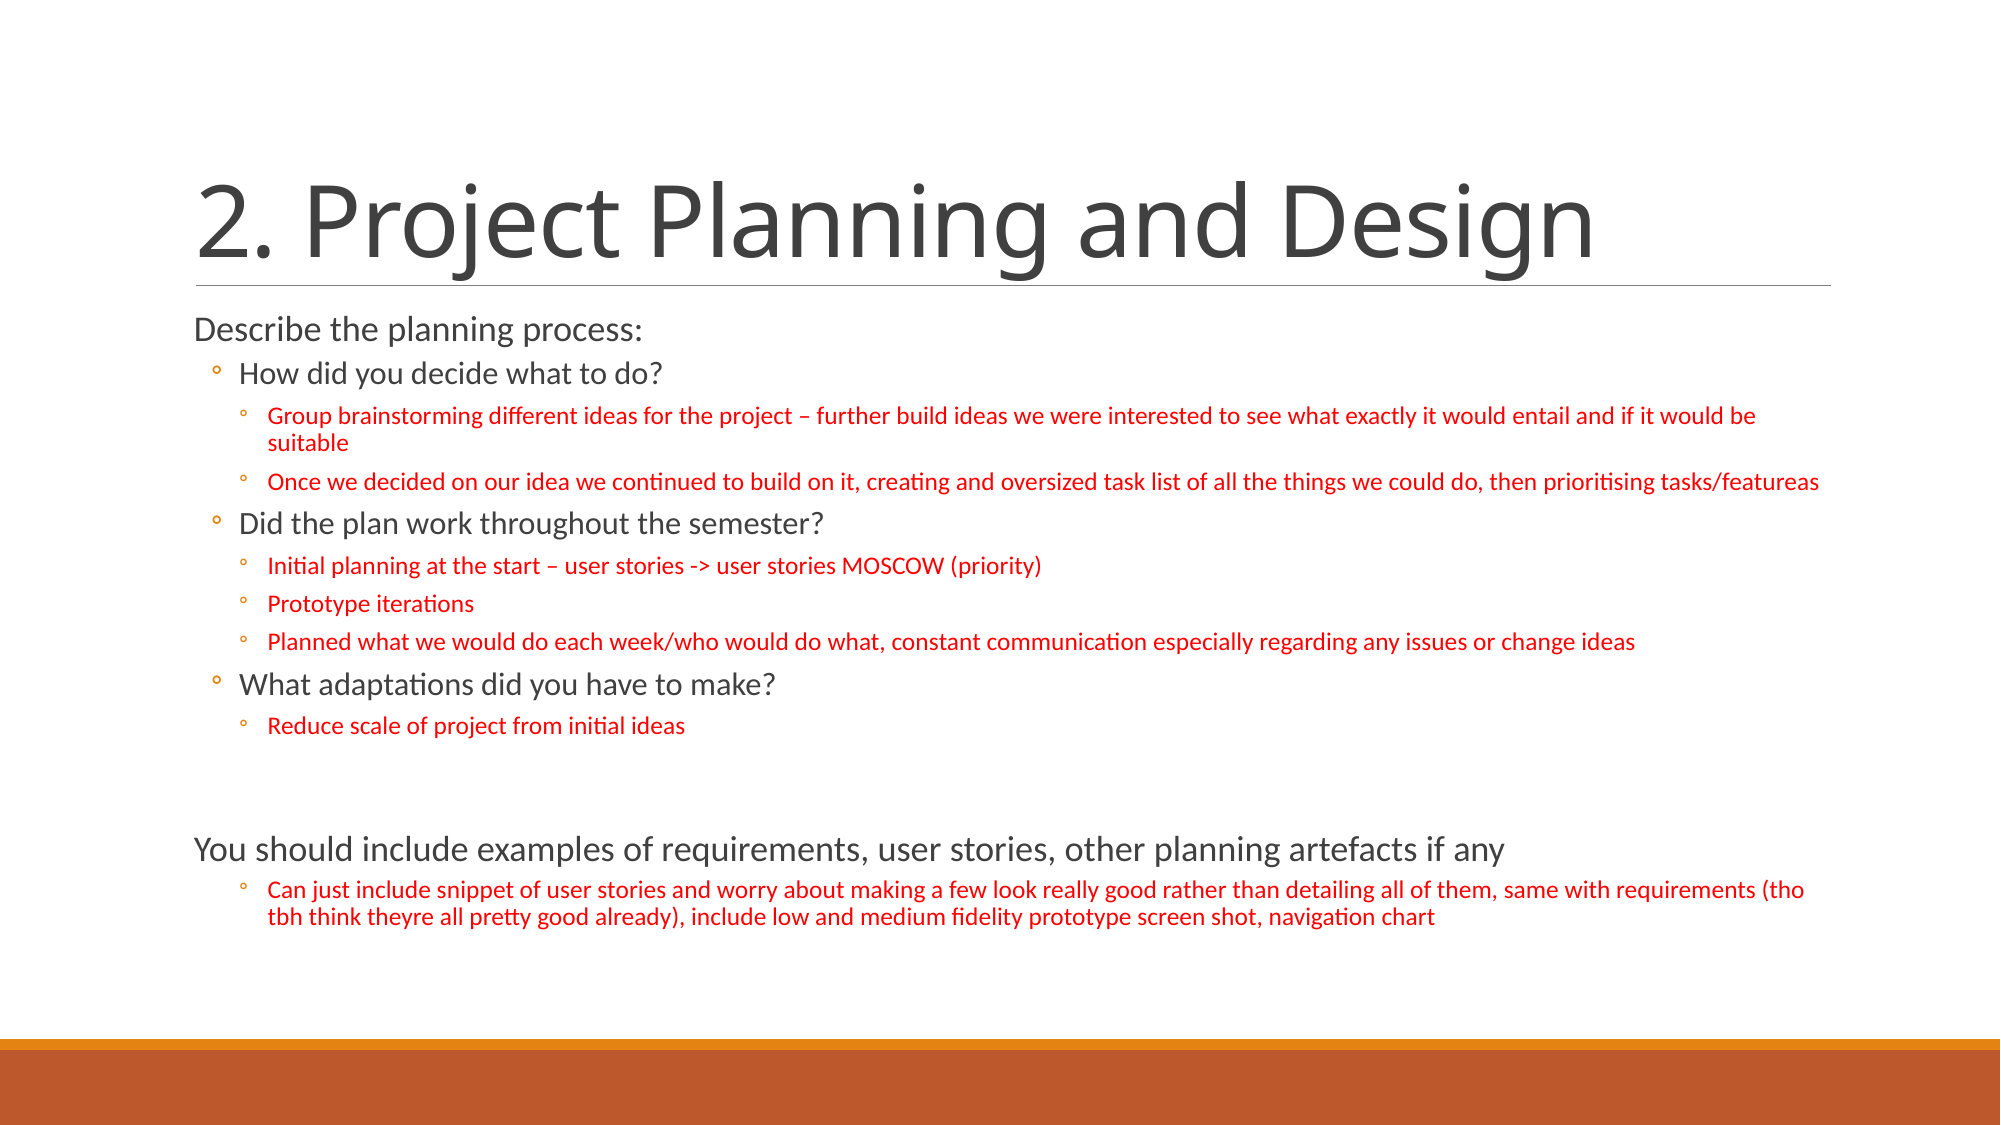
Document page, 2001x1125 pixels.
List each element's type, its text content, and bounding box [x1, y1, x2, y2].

list Describe the planning process: How did you decide what to do? Group brainstorming different ideas for the project – further build ideas we were interested to see what exactly it would entail and if it would be suitable Once we decided on our idea we continued to build on it, creating and oversized task list of all the things we could do, then prioritising tasks/featureas Did the plan work throughout the semester? Initial planning at the start – user stories -> user stories MOSCOW (priority) Prototype iterations Planned what we would do each week/who would do what, constant communication especially regarding any issues or change ideas What adaptations did you have to make? Reduce scale of project from initial ideas You should include examples of requirements, user stories, other planning artefacts if any Can just include snippet of user stories and worry about making a few look really good rather than detailing all of them, same with requirements (tho tbh think theyre all pretty good already), include low and medium fidelity prototype screen shot, navigation chart [180, 302, 1830, 963]
title 2. Project Planning and Design [180, 47, 1830, 285]
